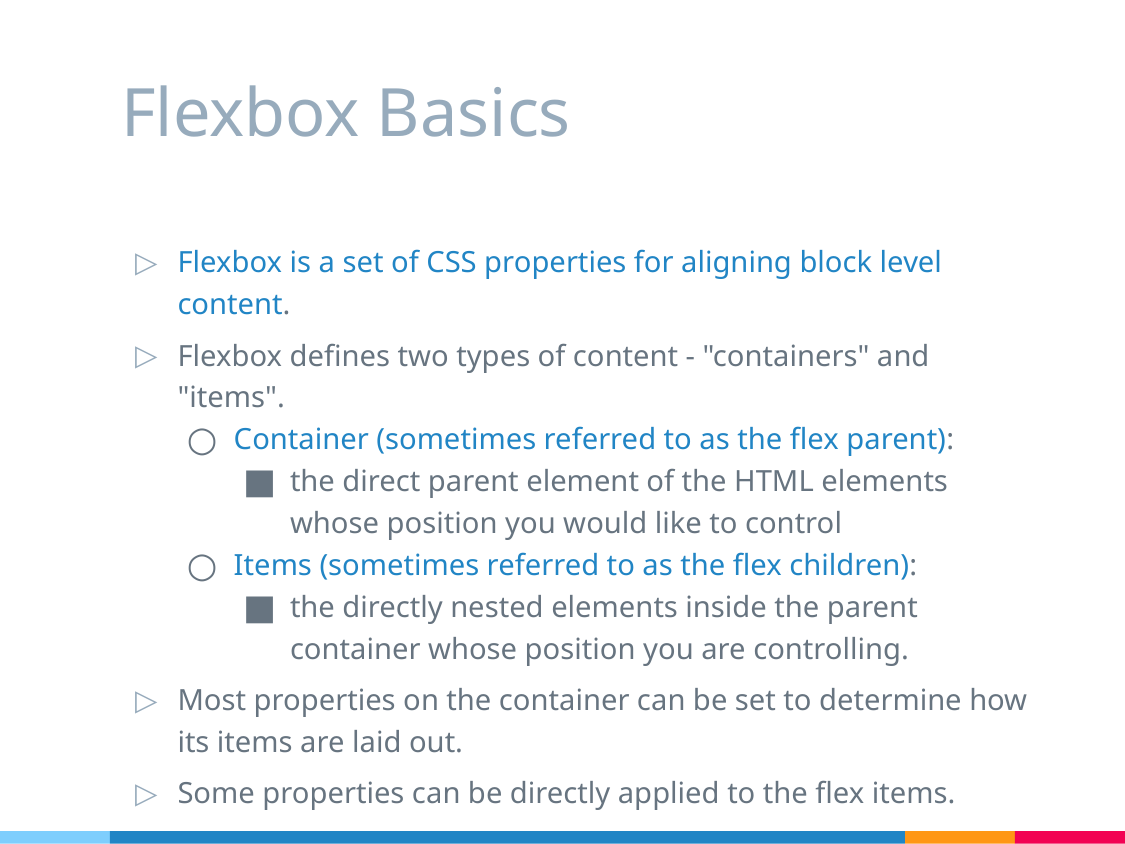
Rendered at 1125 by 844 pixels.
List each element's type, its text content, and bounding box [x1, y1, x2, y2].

list Flexbox is a set of CSS properties for aligning block level content. Flexbox defines two types of content - "containers" and "items". Container (sometimes referred to as the flex parent): the direct parent element of the HTML elements whose position you would like to control Items (sometimes referred to as the flex children): the directly nested elements inside the parent container whose position you are controlling. Most properties on the container can be set to determine how its items are laid out. Some properties can be directly applied to the flex items. [109, 225, 1044, 809]
title Flexbox Basics [109, 58, 1044, 200]
